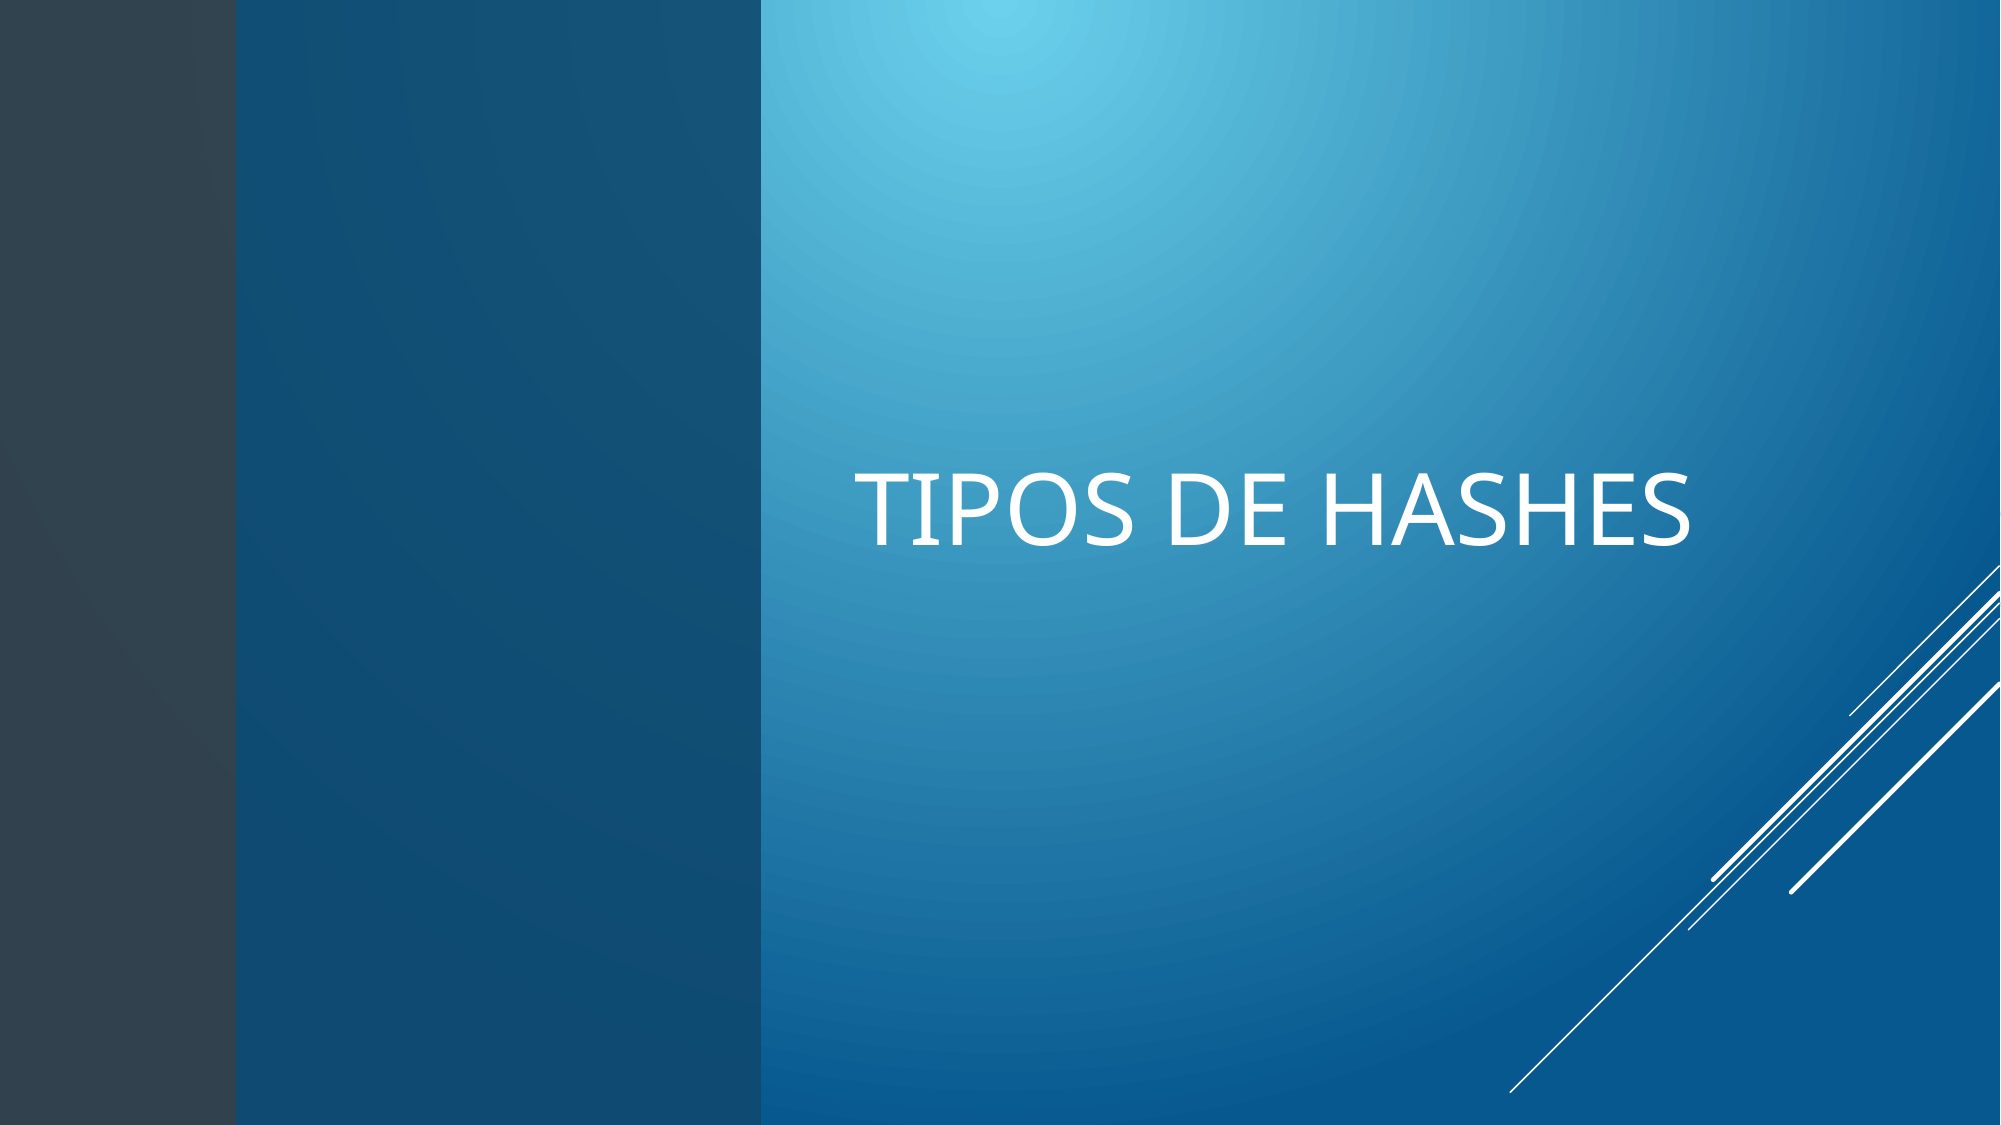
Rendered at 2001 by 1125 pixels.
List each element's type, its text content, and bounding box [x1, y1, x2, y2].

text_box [1510, 565, 2000, 1093]
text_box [1001, 14, 1510, 1013]
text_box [1186, 37, 1510, 851]
title Tipos de hashes [839, 161, 1001, 850]
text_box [1286, 99, 2000, 813]
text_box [1349, 1, 1975, 5]
text_box [762, 0, 2000, 1125]
text_box [0, 0, 237, 1125]
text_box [1203, 5, 2000, 802]
text_box [237, 0, 762, 1125]
